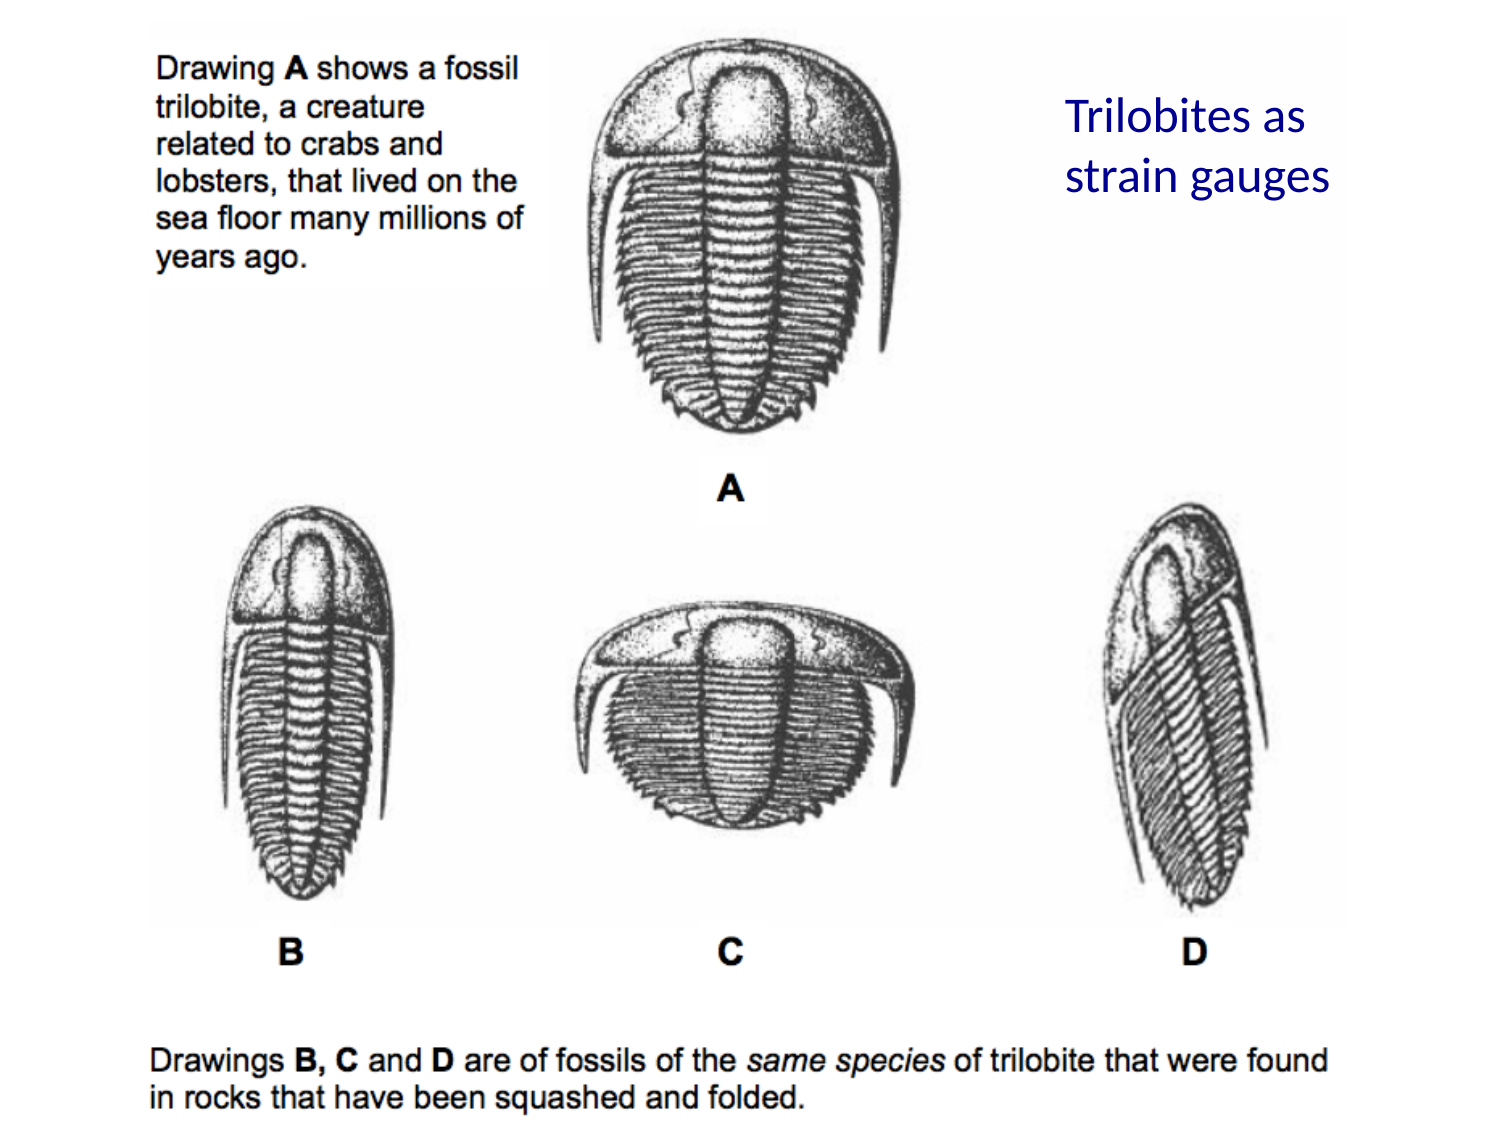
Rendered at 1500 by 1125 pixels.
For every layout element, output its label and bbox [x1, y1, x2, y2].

picture [139, 0, 1373, 1125]
